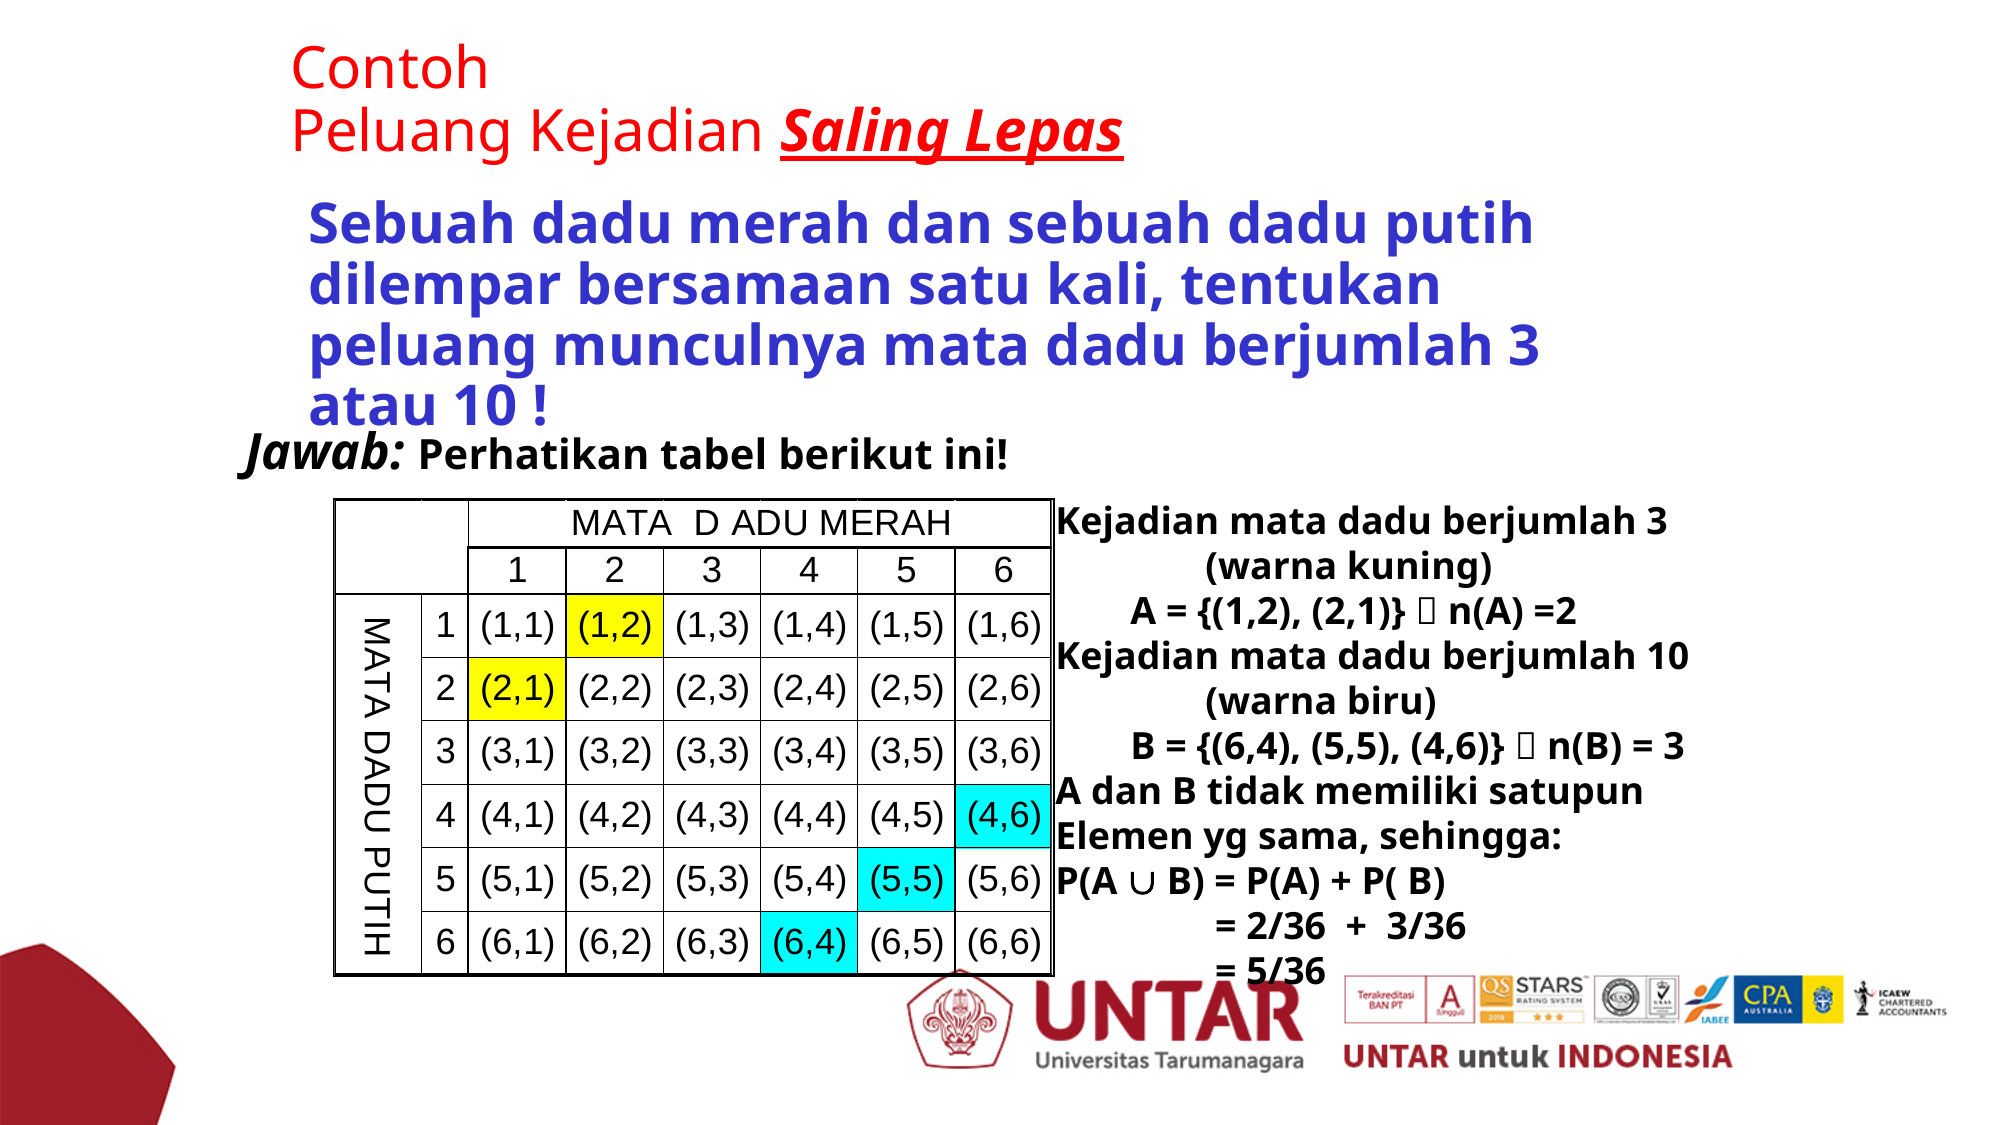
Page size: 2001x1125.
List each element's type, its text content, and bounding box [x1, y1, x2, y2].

list Sebuah dadu merah dan sebuah dadu putih dilempar bersamaan satu kali, tentukan peluang munculnya mata dadu berjumlah 3 atau 10 ! [293, 187, 1669, 388]
text_box Kejadian mata dadu berjumlah 3 (warna kuning) A = {(1,2), (2,1)}  n(A) =2 Kejadian mata dadu berjumlah 10 (warna biru) B = {(6,4), (5,5), (4,6)}  n(B) = 3 A dan B tidak memiliki satupun Elemen yg sama, sehingga: P(A  B) = P(A) + P( B) = 2/36 + 3/36 = 5/36 [1040, 489, 1705, 999]
title Contoh Peluang Kejadian Saling Lepas [275, 27, 1625, 175]
picture [0, 0, 2001, 1125]
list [334, 499, 1054, 976]
text_box Jawab: Perhatikan tabel berikut ini! [230, 412, 1024, 488]
